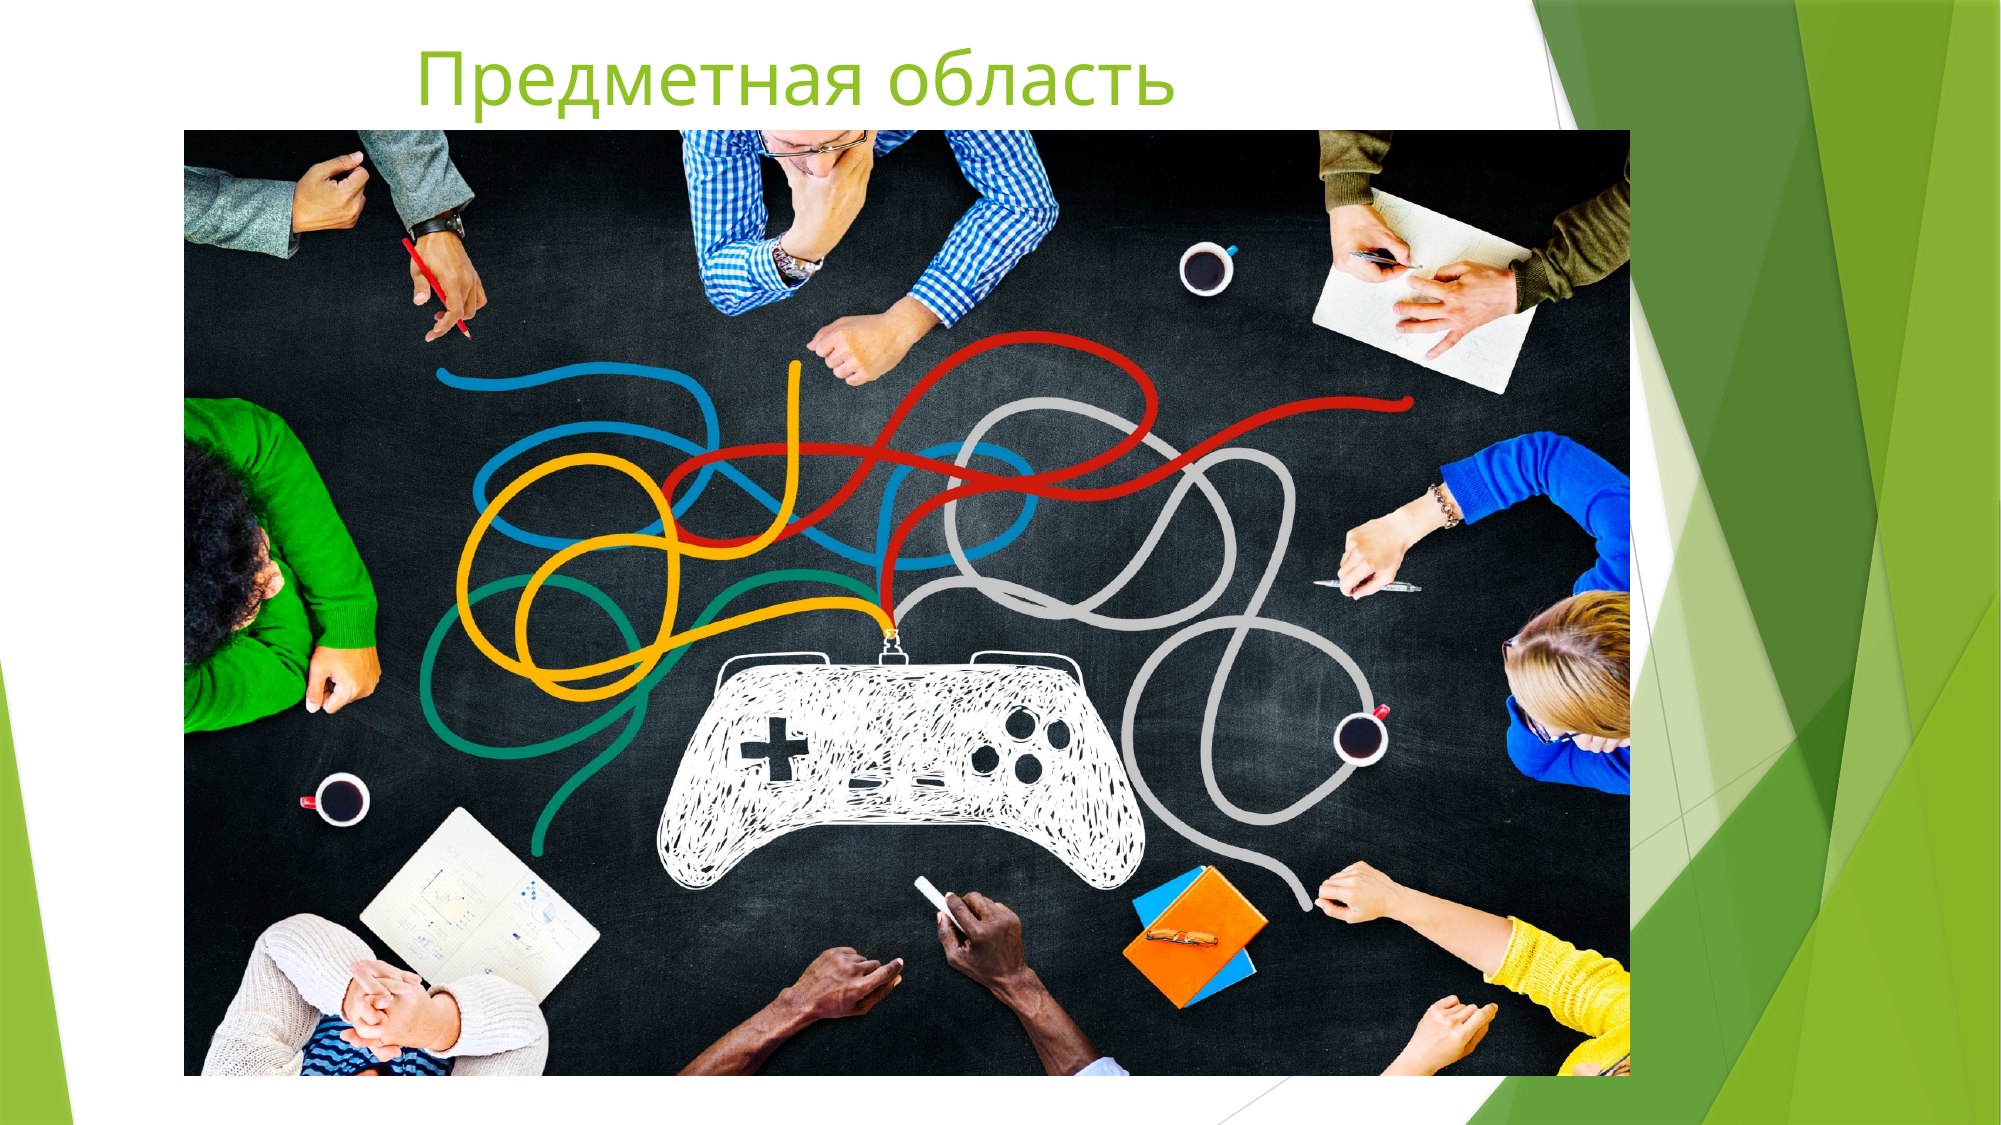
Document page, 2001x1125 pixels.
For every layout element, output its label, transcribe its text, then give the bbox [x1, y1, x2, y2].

picture [184, 130, 1631, 1077]
title Предметная область [91, 22, 1502, 240]
